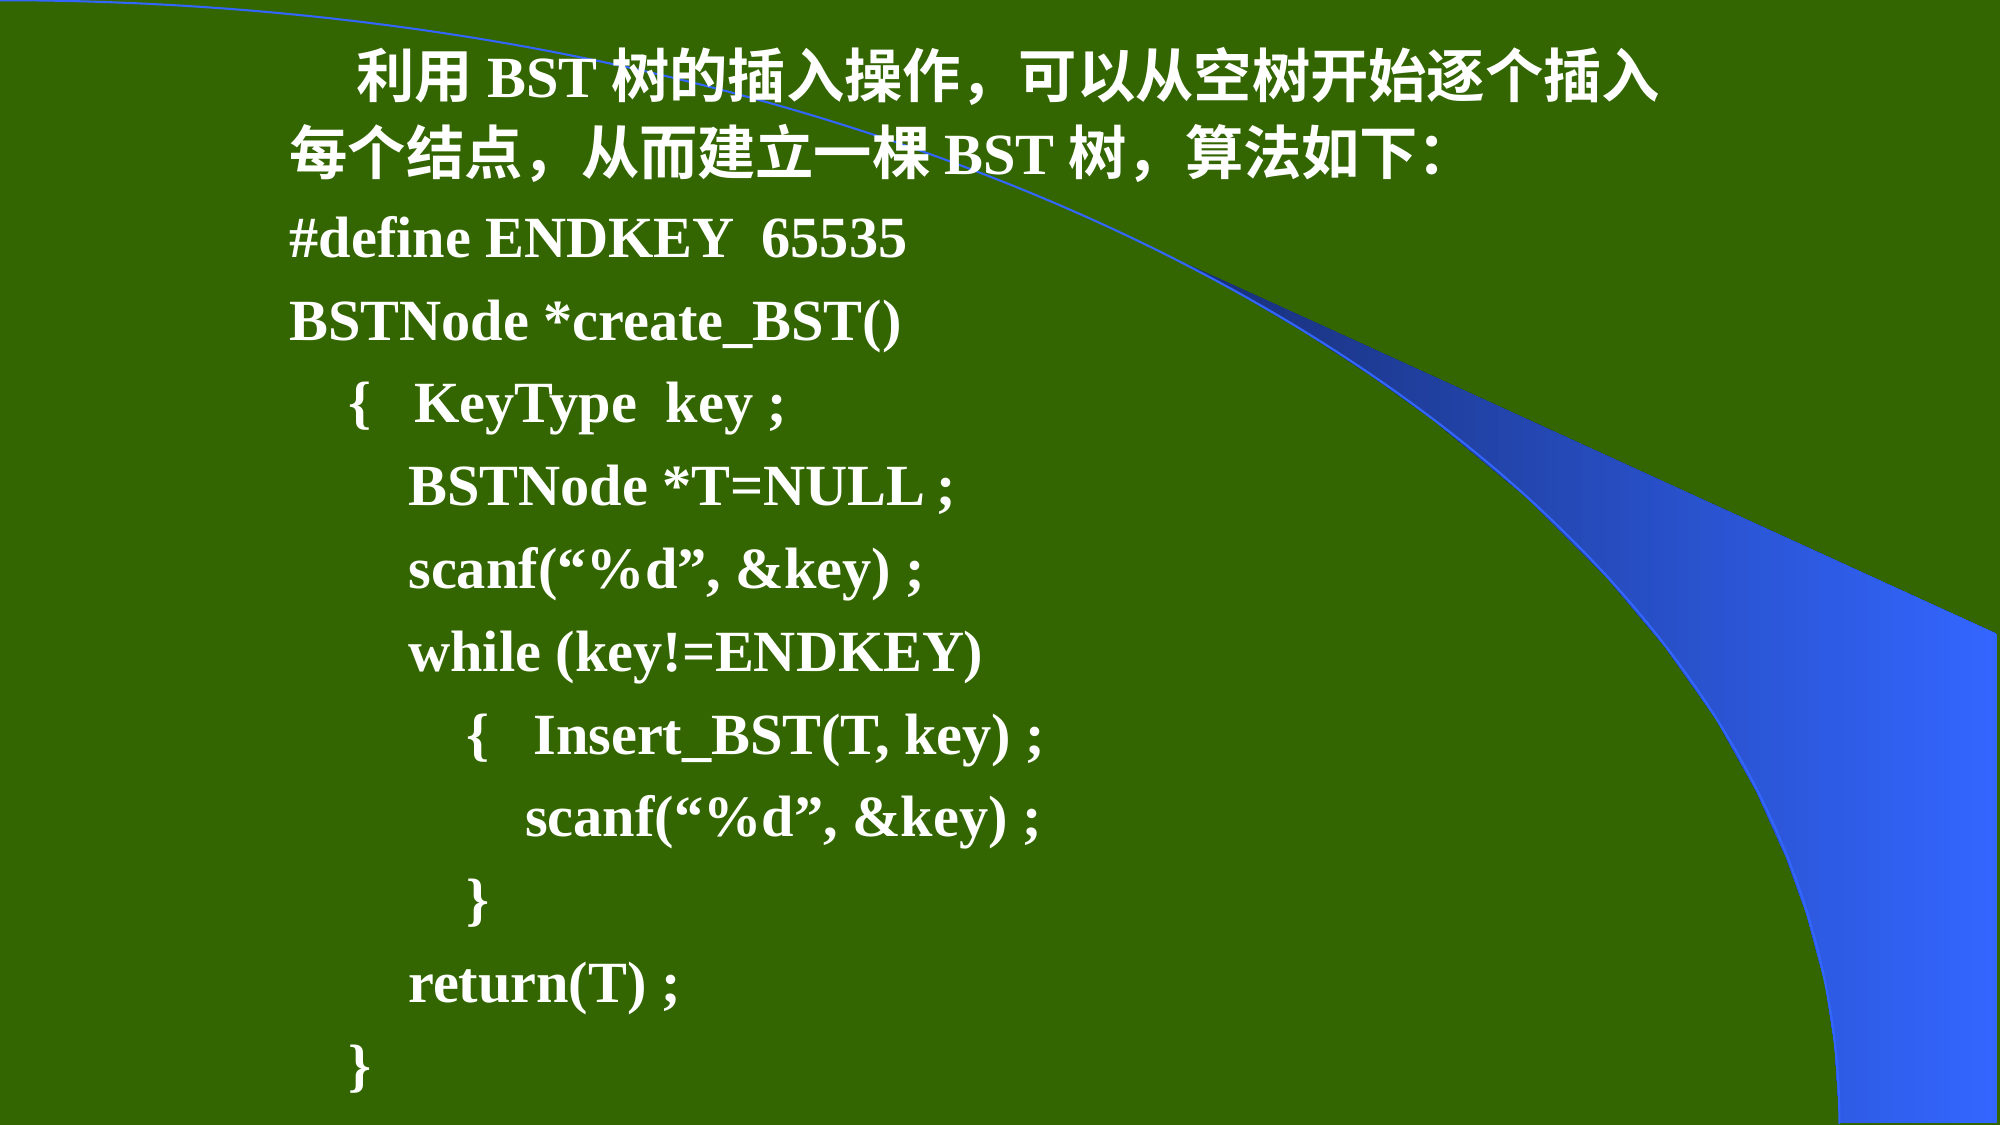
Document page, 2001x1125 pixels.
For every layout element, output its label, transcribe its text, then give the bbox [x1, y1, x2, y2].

text_box 利用BST树的插入操作，可以从空树开始逐个插入每个结点，从而建立一棵BST树，算法如下： #define ENDKEY 65535 BSTNode *create_BST() { KeyType key ; BSTNode *T=NULL ; scanf(“%d”, &key) ; while (key!=ENDKEY) { Insert_BST(T, key) ; scanf(“%d”, &key) ; } return(T) ; } [275, 24, 1725, 1094]
